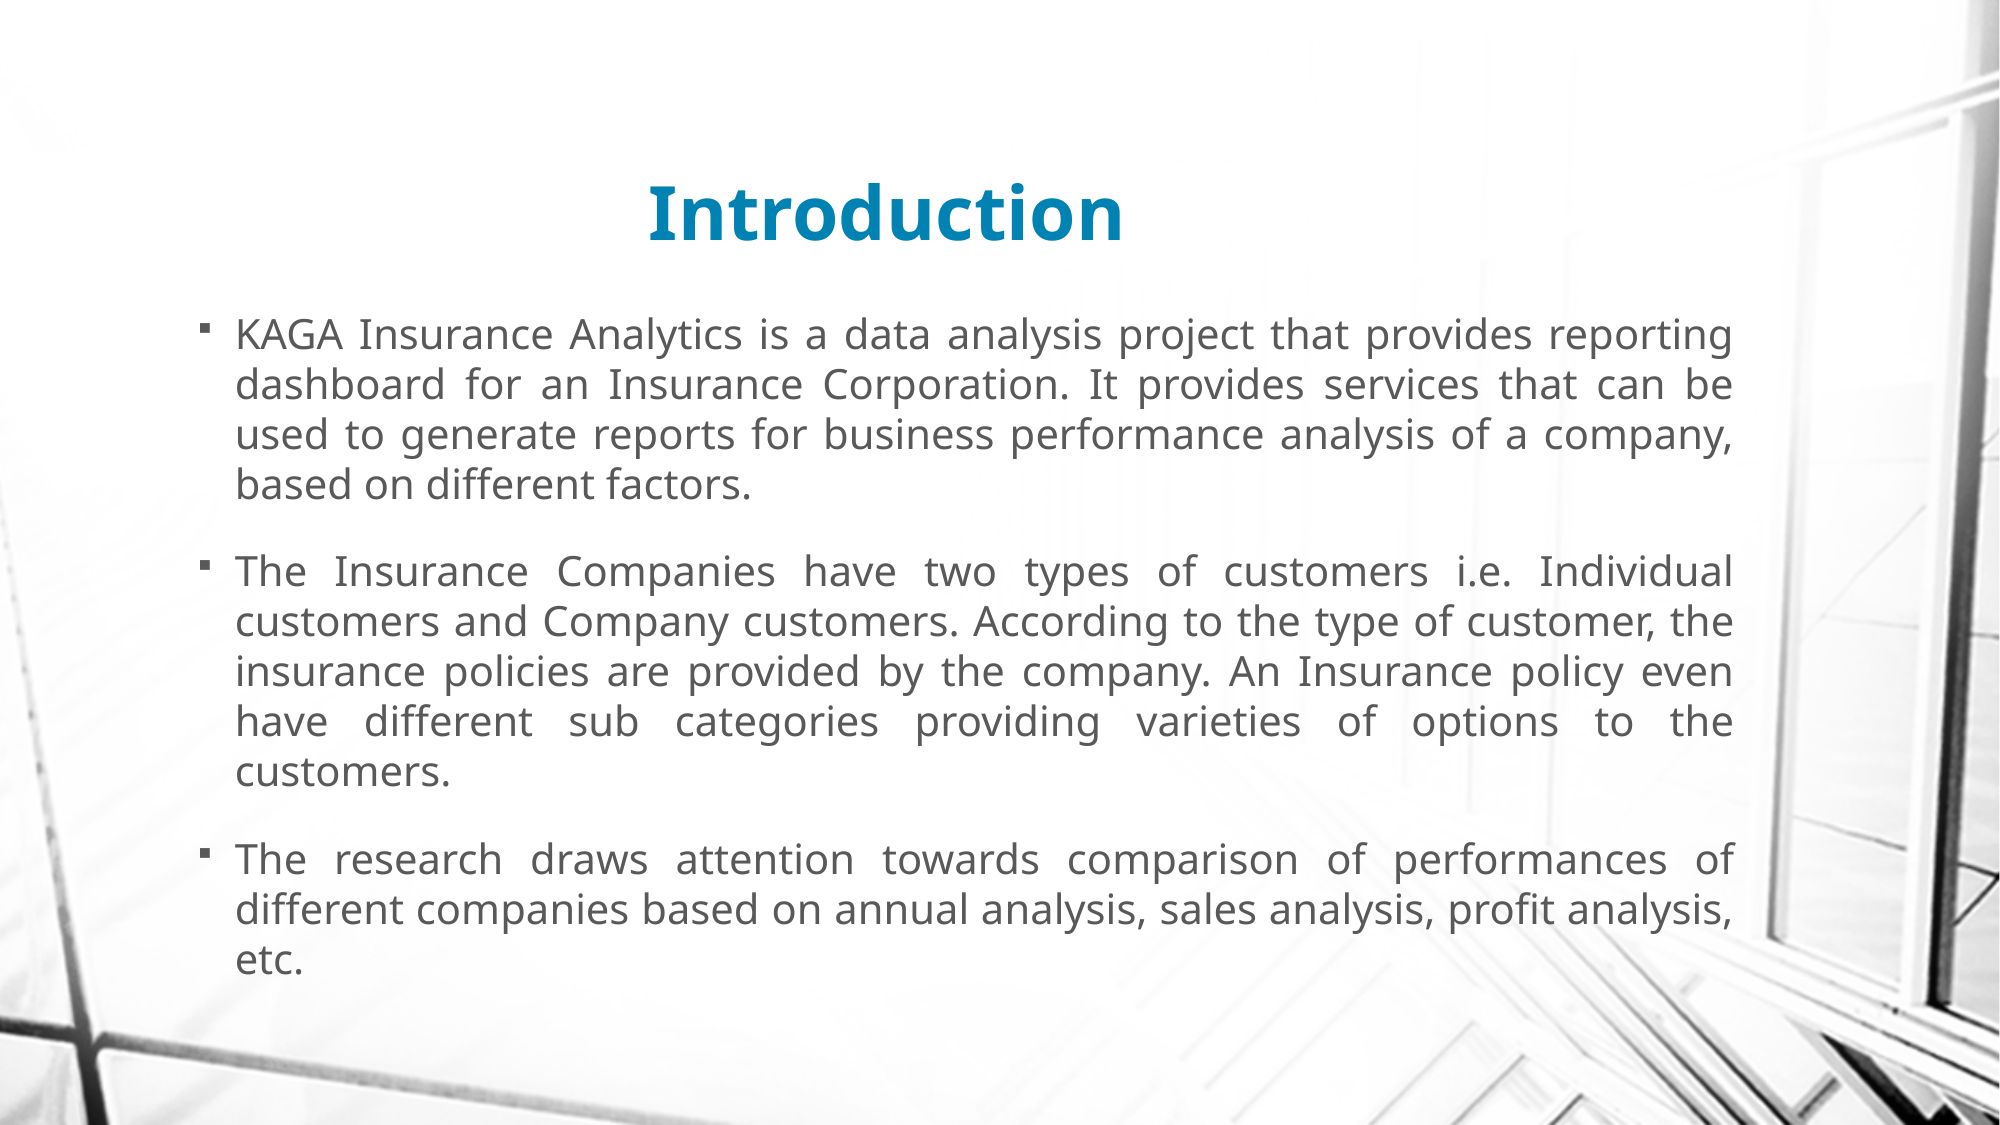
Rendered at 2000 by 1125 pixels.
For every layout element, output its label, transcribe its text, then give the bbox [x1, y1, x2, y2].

title Introduction [174, 87, 1600, 263]
list KAGA Insurance Analytics is a data analysis project that provides reporting dashboard for an Insurance Corporation. It provides services that can be used to generate reports for business performance analysis of a company, based on different factors. The Insurance Companies have two types of customers i.e. Individual customers and Company customers. According to the type of customer, the insurance policies are provided by the company. An Insurance policy even have different sub categories providing varieties of options to the customers. The research draws attention towards comparison of performances of different companies based on annual analysis, sales analysis, profit analysis, etc. [174, 299, 1750, 988]
picture [0, 0, 2000, 1125]
